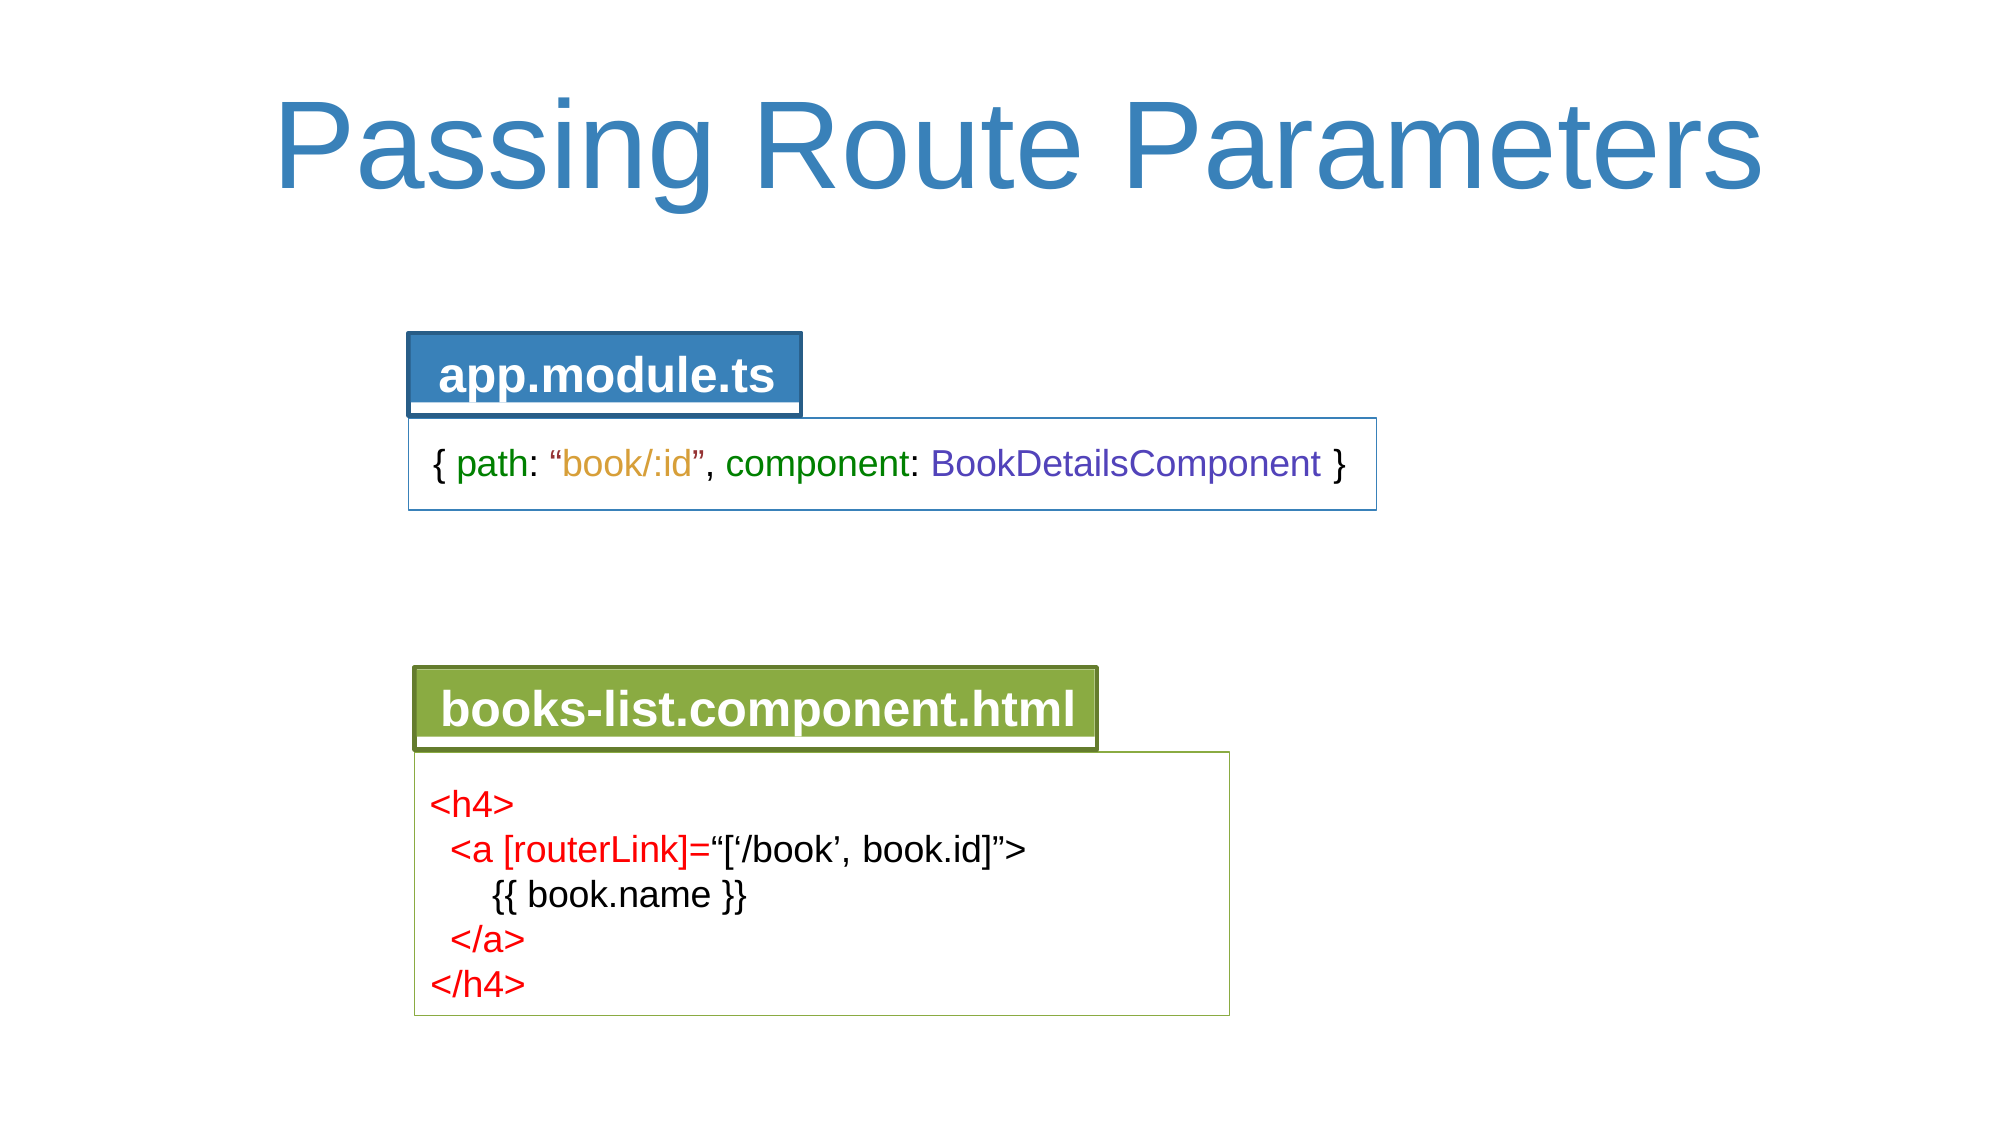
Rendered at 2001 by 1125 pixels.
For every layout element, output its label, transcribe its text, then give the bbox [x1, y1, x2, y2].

text_box [414, 667, 1097, 750]
text_box [414, 751, 1230, 1016]
text_box books-list.component.html [416, 669, 1095, 737]
text_box [408, 332, 802, 416]
title Passing Route Parameters [270, 61, 1769, 252]
text_box [408, 418, 1377, 510]
text_box app.module.ts [410, 335, 800, 403]
text_box <h4> <a [routerLink]=“[‘/book’, book.id]”> {{ book.name }} </a> </h4> [415, 777, 1229, 1005]
text_box { path: “book/:id”, component: BookDetailsComponent } [409, 437, 1376, 485]
